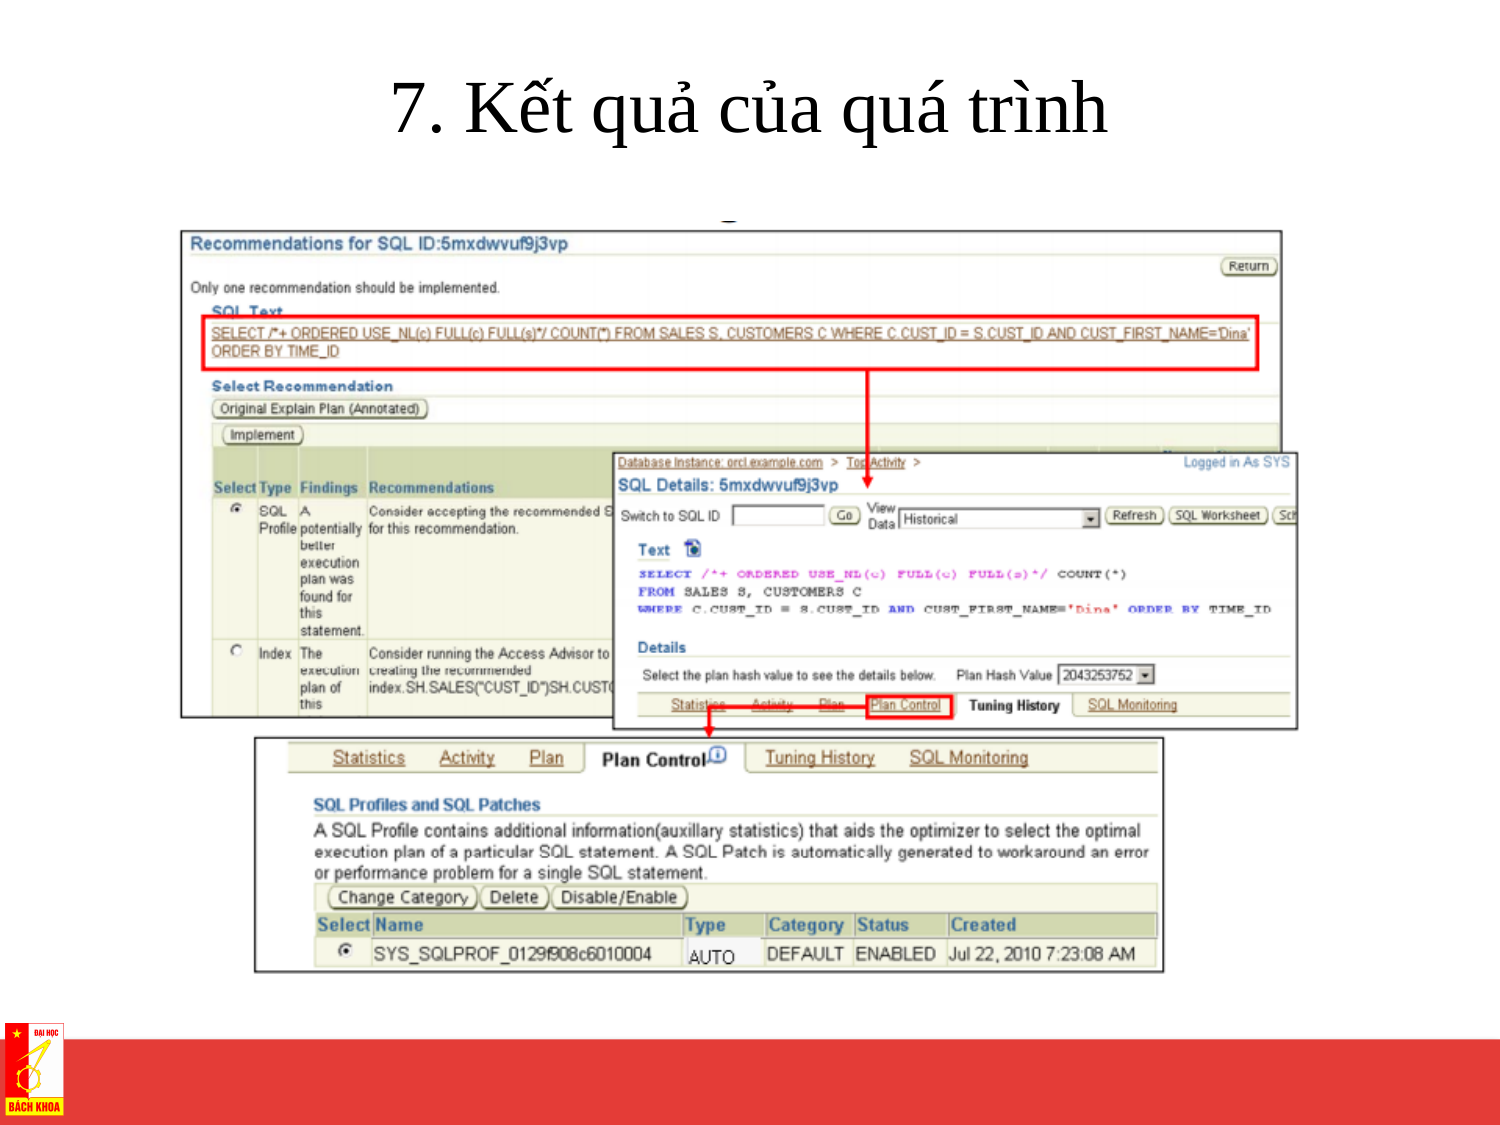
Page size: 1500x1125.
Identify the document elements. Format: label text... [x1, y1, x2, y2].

picture [5, 1023, 64, 1116]
title 7. Kết quả của quá trình [30, 8, 1470, 197]
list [173, 221, 1320, 977]
